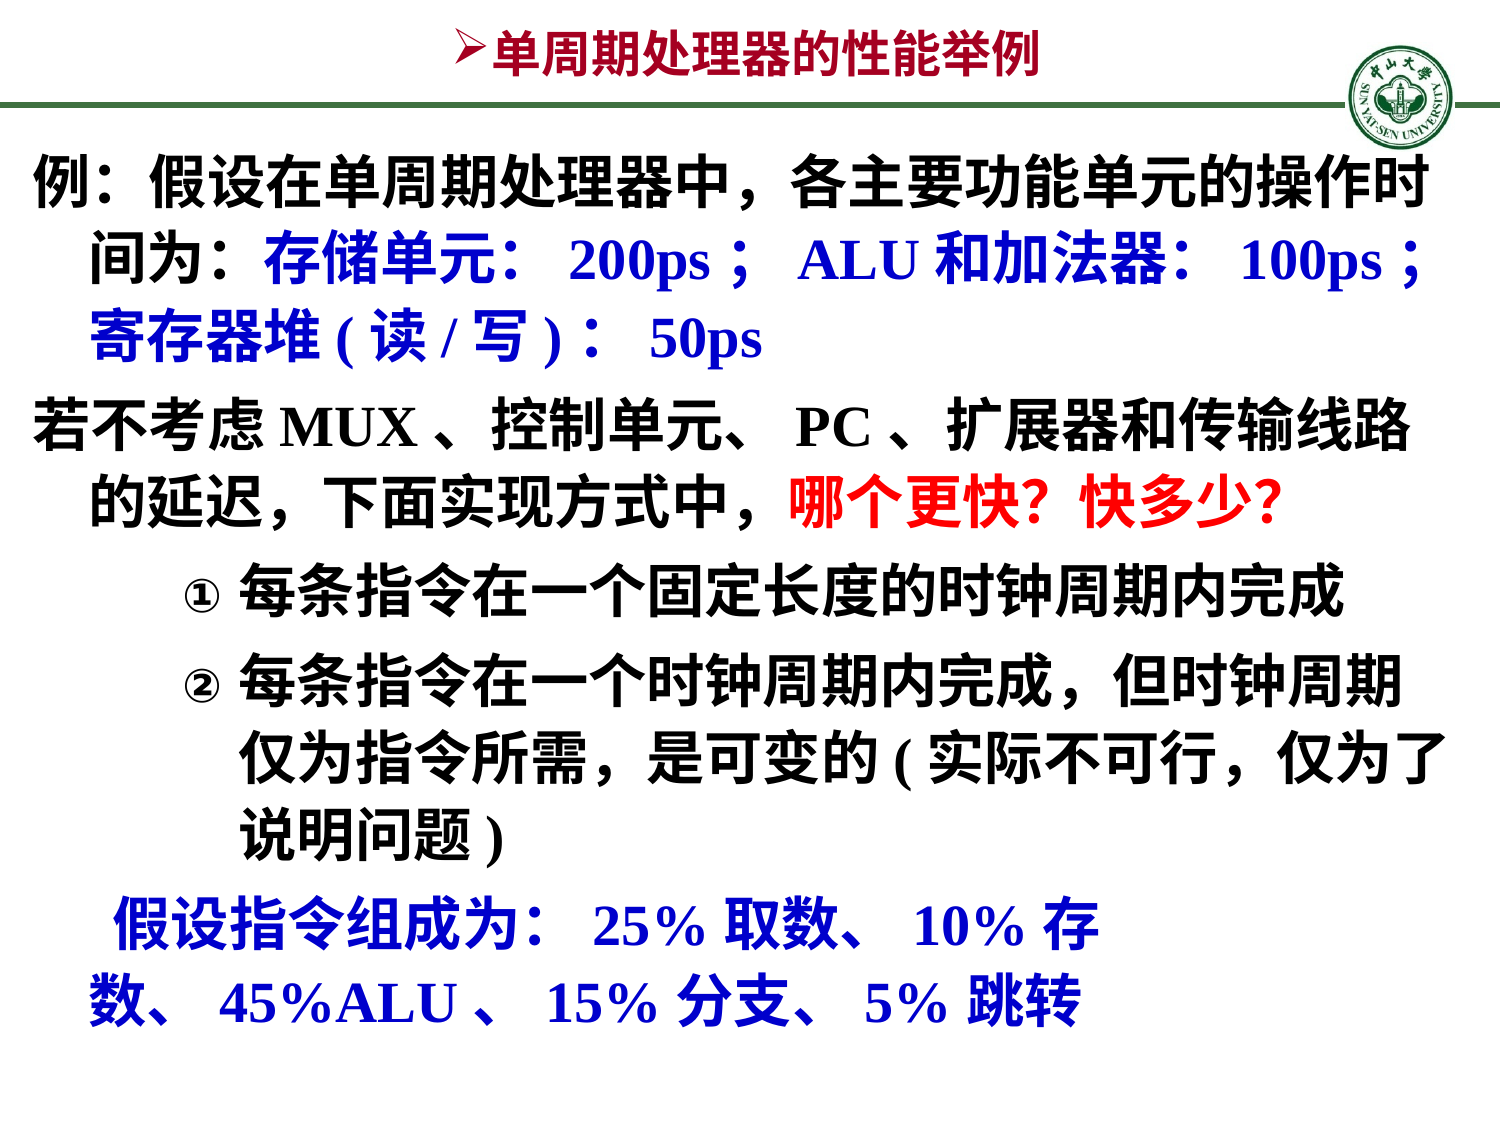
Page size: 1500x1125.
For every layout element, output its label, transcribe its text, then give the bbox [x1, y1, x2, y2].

text_box 例：假设在单周期处理器中，各主要功能单元的操作时间为：存储单元：200ps；ALU和加法器：100ps；寄存器堆(读/写)：50ps 若不考虑MUX、控制单元、PC、扩展器和传输线路的延迟，下面实现方式中，哪个更快？快多少？ 每条指令在一个固定长度的时钟周期内完成 每条指令在一个时钟周期内完成，但时钟周期仅为指令所需，是可变的(实际不可行，仅为了说明问题) 假设指令组成为：25%取数、10%存数、45%ALU、15%分支、5%跳转 [17, 130, 1471, 1042]
picture [1345, 42, 1455, 130]
title 单周期处理器的性能举例 [117, 23, 1376, 91]
